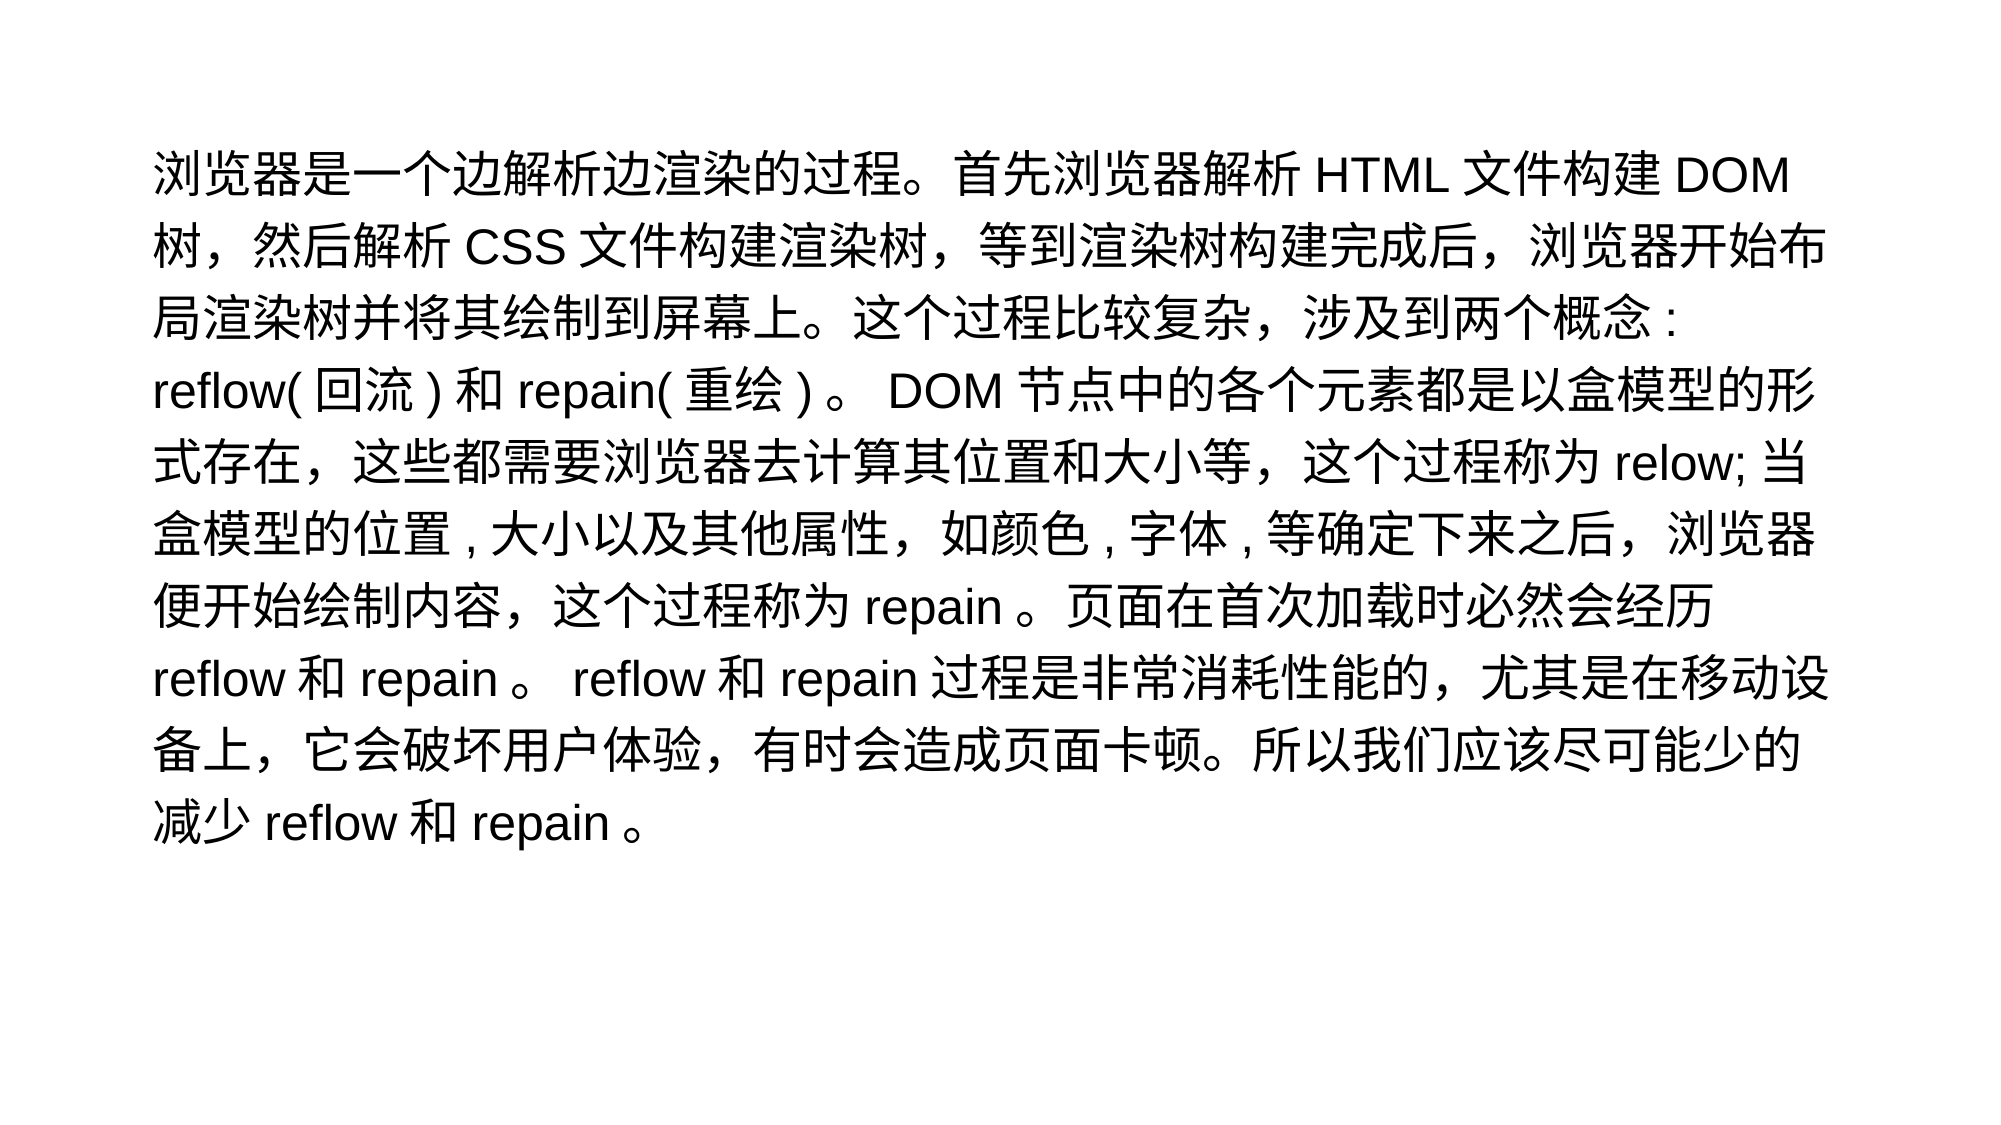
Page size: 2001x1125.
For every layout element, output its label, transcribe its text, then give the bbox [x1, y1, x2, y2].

list 浏览器是一个边解析边渲染的过程。首先浏览器解析HTML文件构建DOM树，然后解析CSS文件构建渲染树，等到渲染树构建完成后，浏览器开始布局渲染树并将其绘制到屏幕上。这个过程比较复杂，涉及到两个概念: reflow(回流)和repain(重绘)。DOM节点中的各个元素都是以盒模型的形式存在，这些都需要浏览器去计算其位置和大小等，这个过程称为relow;当盒模型的位置,大小以及其他属性，如颜色,字体,等确定下来之后，浏览器便开始绘制内容，这个过程称为repain。页面在首次加载时必然会经历reflow和repain。reflow和repain过程是非常消耗性能的，尤其是在移动设备上，它会破坏用户体验，有时会造成页面卡顿。所以我们应该尽可能少的减少reflow和repain。 [137, 122, 1863, 1014]
